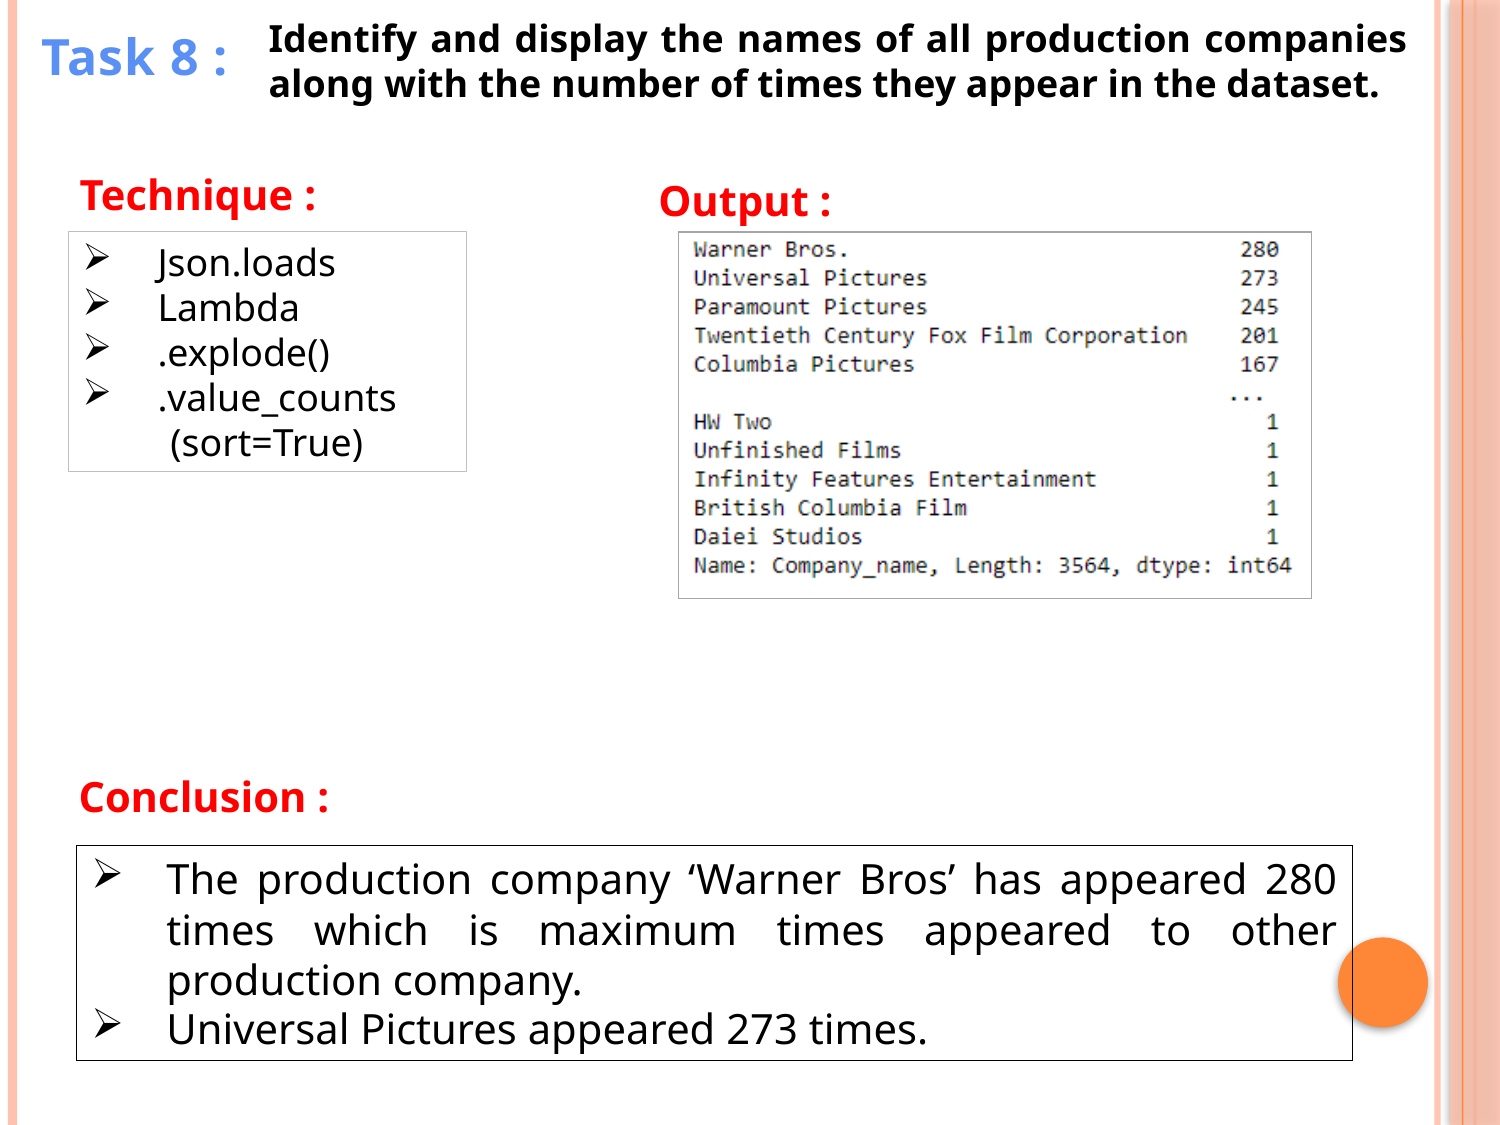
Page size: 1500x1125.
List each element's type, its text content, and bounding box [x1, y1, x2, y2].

text_box Identify and display the names of all production companies along with the number of times they appear in the dataset. [253, 7, 1424, 112]
picture [678, 232, 1312, 599]
text_box The production company ‘Warner Bros’ has appeared 280 times which is maximum times appeared to other production company. Universal Pictures appeared 273 times. [76, 845, 1353, 1061]
text_box Conclusion : [63, 763, 442, 829]
text_box Json.loads Lambda .explode() .value_counts (sort=True) [67, 231, 467, 472]
text_box Output : [643, 167, 1022, 232]
text_box Task 8 : [26, 17, 253, 93]
text_box Technique : [64, 160, 443, 226]
